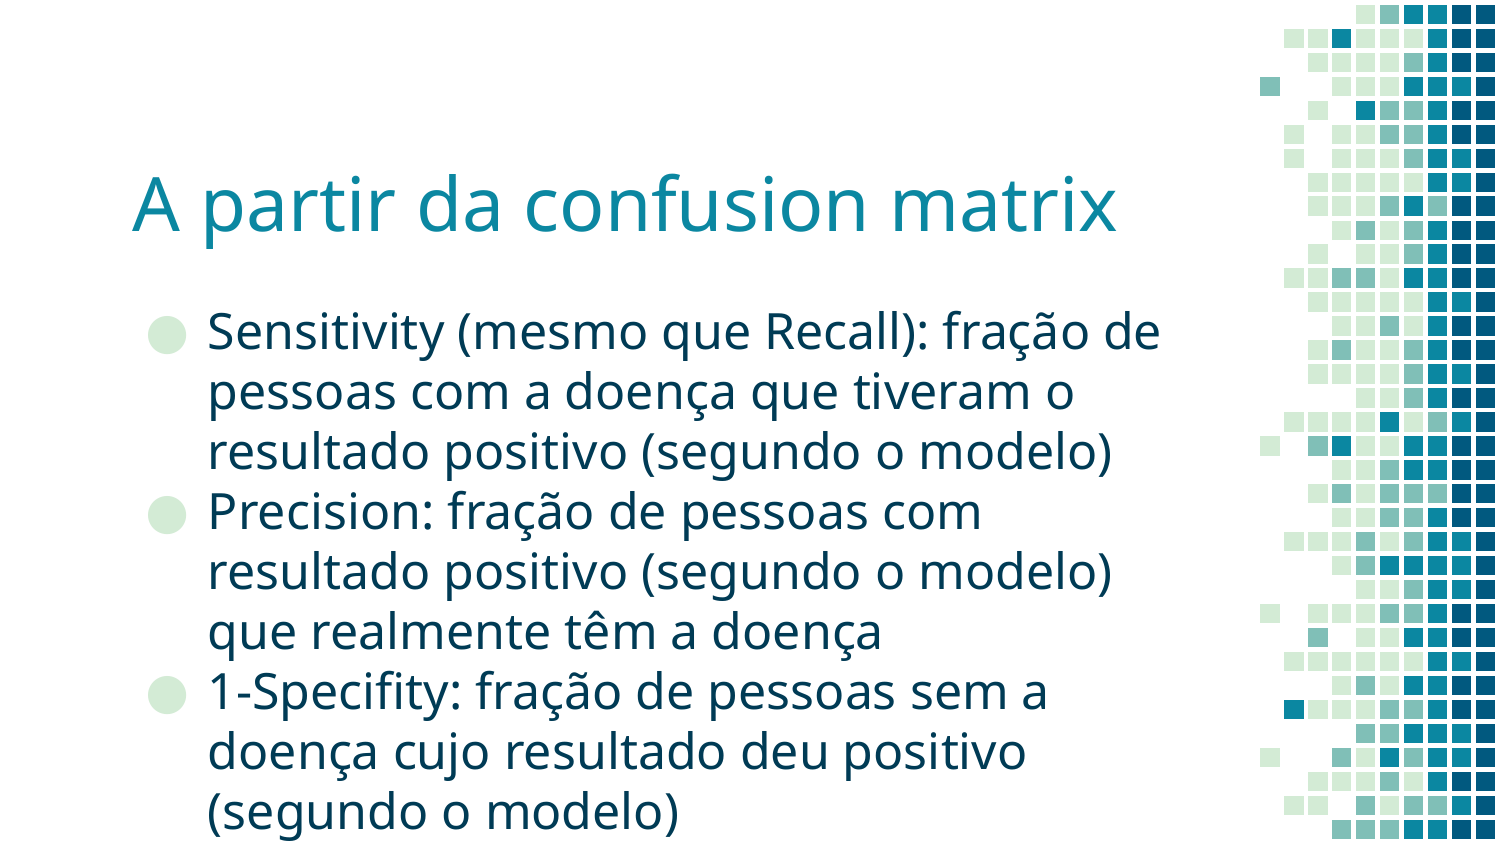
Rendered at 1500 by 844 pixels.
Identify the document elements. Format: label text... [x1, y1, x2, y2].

title A partir da confusion matrix [117, 121, 1227, 262]
list Sensitivity (mesmo que Recall): fração de pessoas com a doença que tiveram o resultado positivo (segundo o modelo) Precision: fração de pessoas com resultado positivo (segundo o modelo) que realmente têm a doença 1-Specifity: fração de pessoas sem a doença cujo resultado deu positivo (segundo o modelo) [117, 284, 1227, 774]
